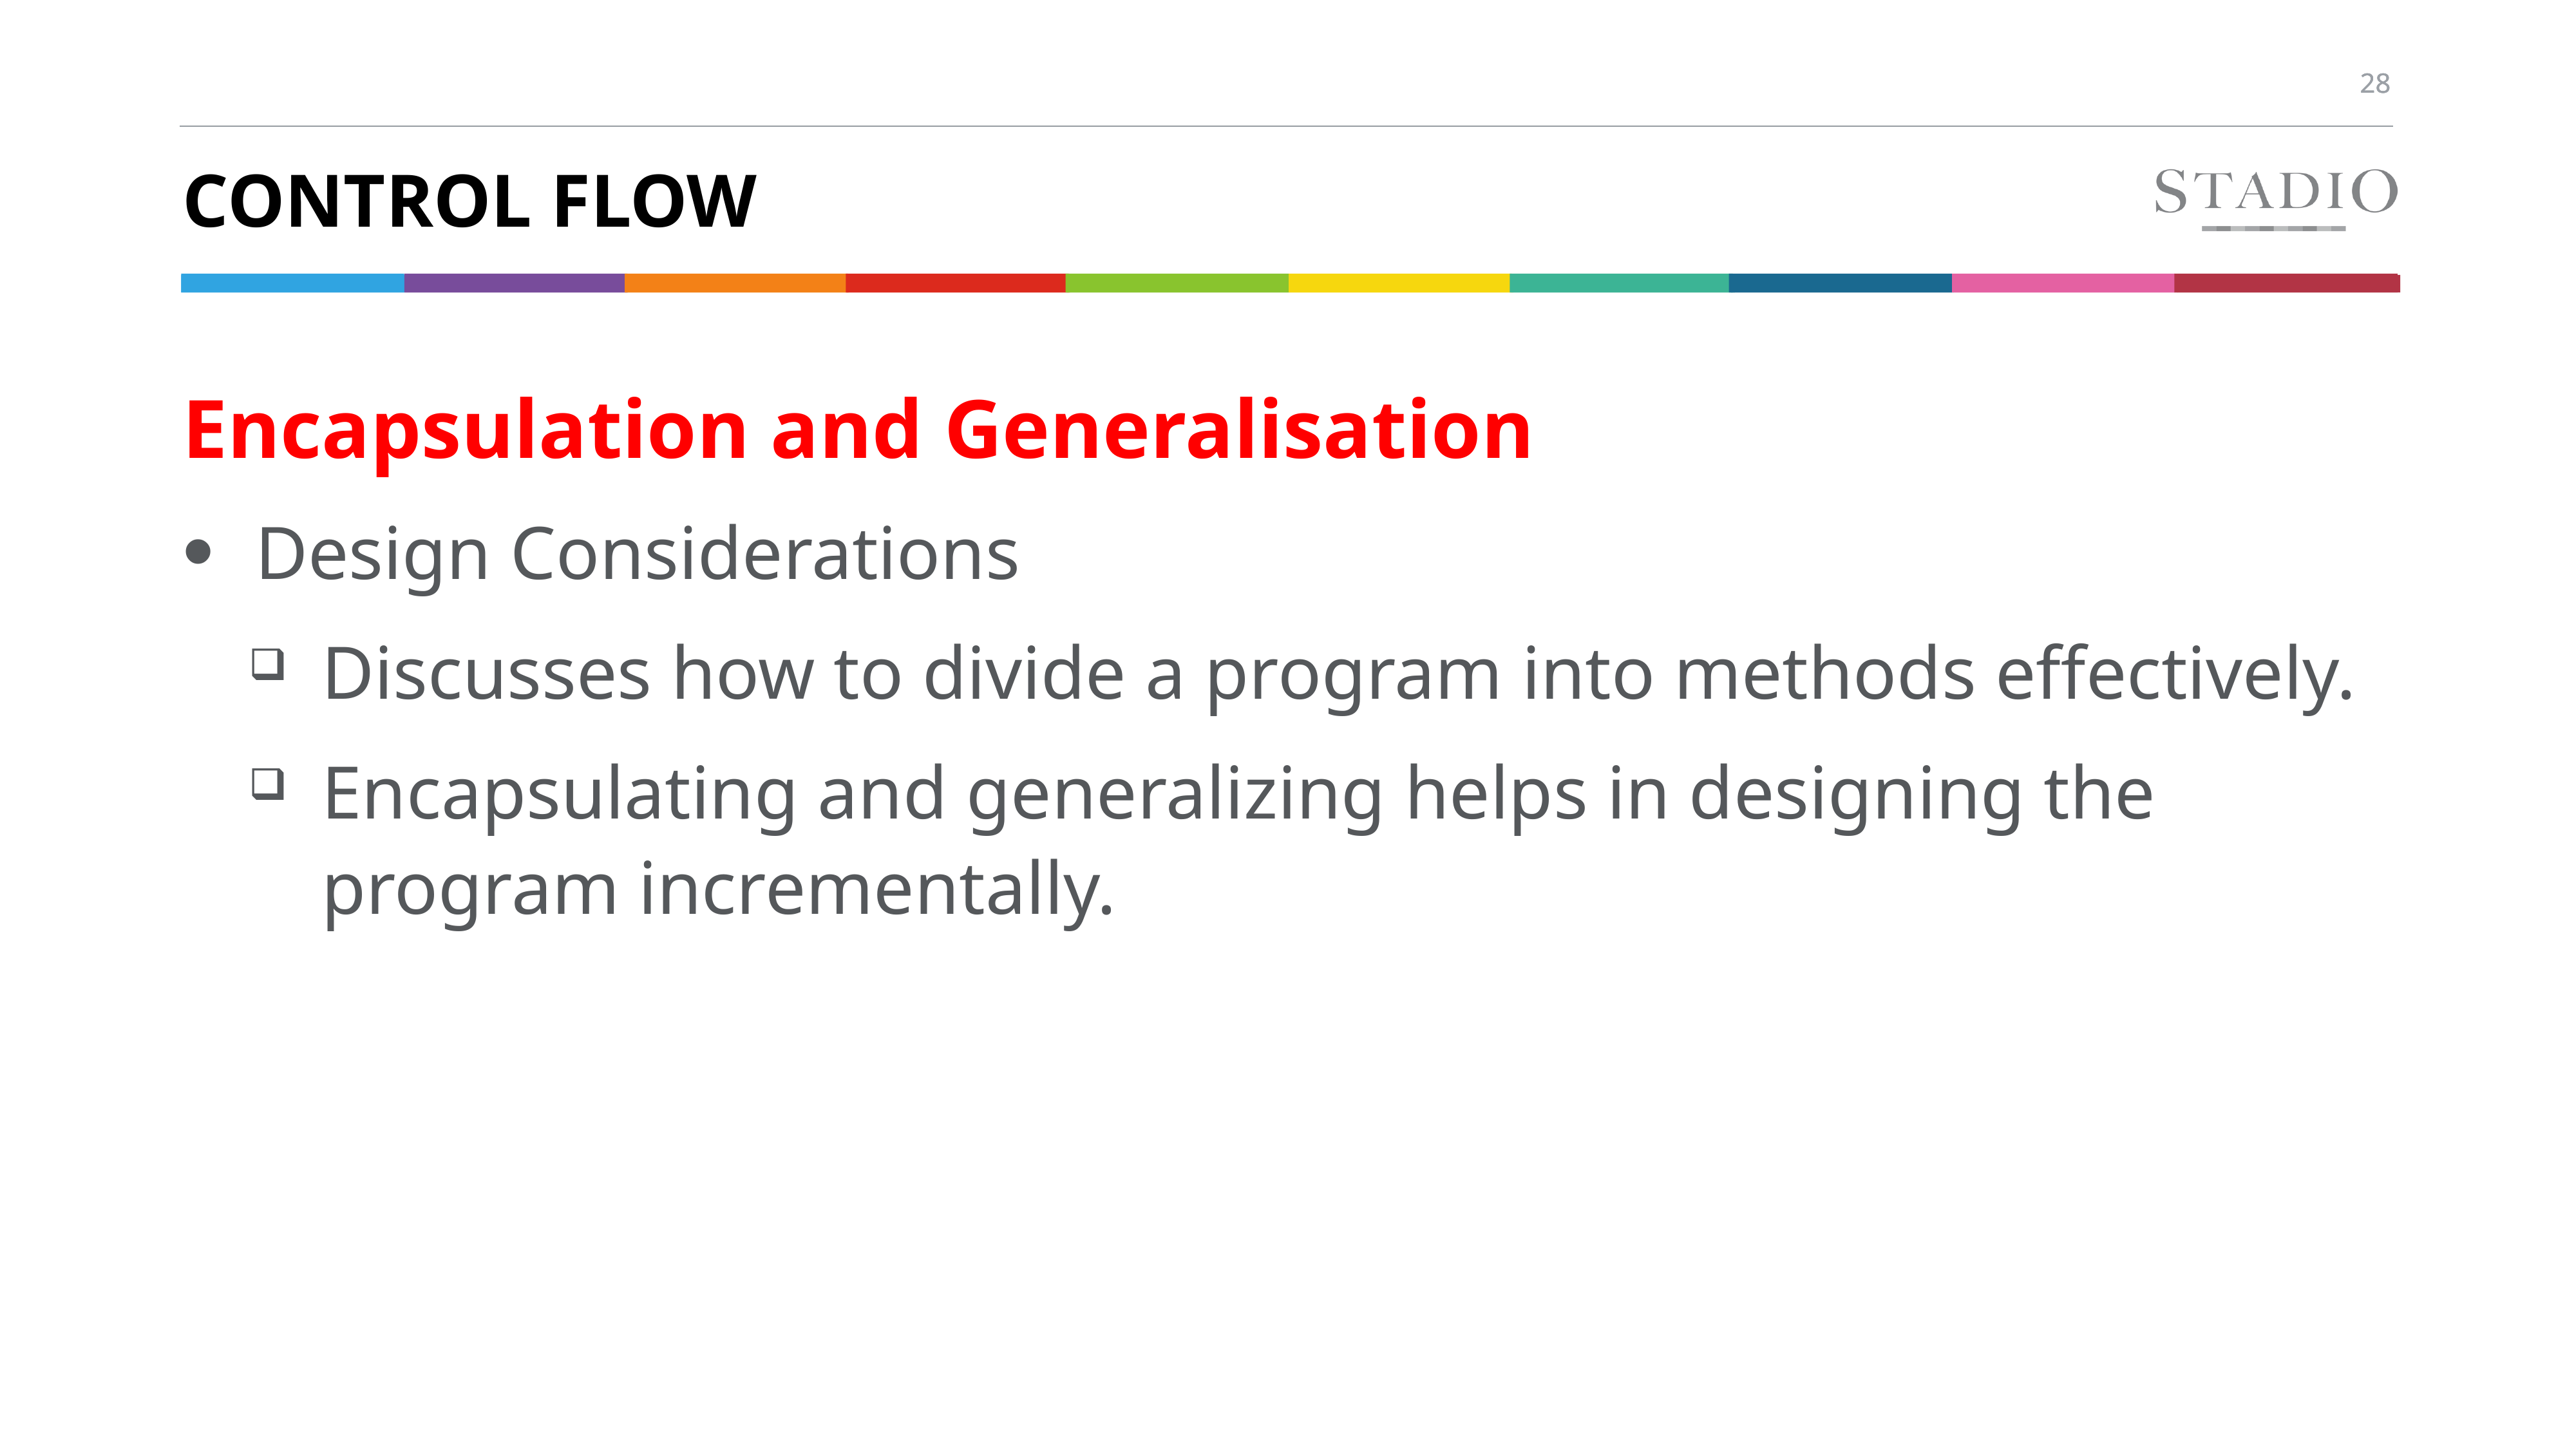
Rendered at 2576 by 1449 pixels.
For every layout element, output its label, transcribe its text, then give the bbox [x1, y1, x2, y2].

text_box [178, 131, 2398, 279]
list Encapsulation and Generalisation Design Considerations Discusses how to divide a program into methods effectively. Encapsulating and generalizing helps in designing the program incrementally. [182, 367, 2402, 1370]
picture [2112, 126, 2441, 274]
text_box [181, 273, 2398, 293]
title Control flow [182, 128, 2069, 131]
